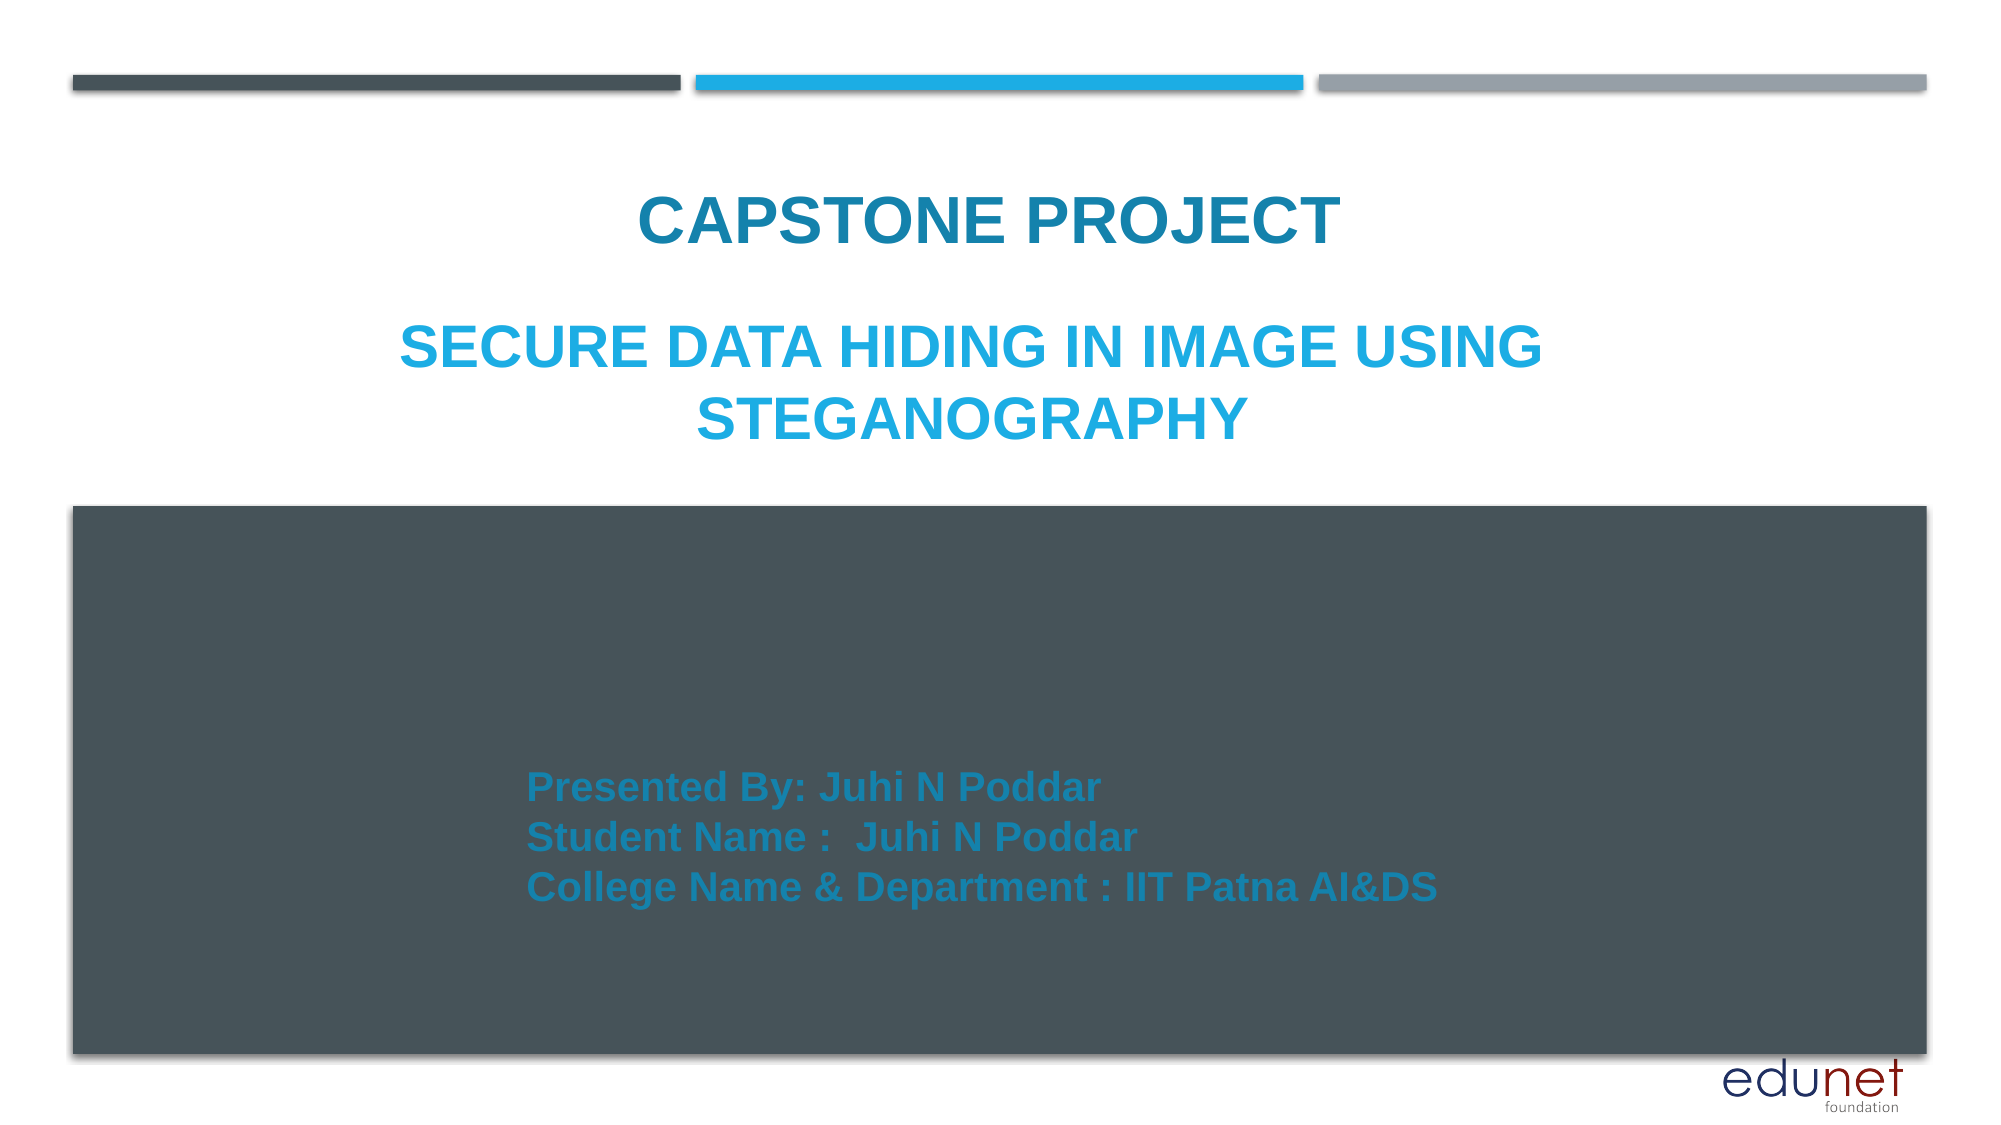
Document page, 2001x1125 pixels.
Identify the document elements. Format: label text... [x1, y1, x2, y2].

text_box CAPSTONE PROJECT [0, 169, 2000, 265]
title Secure Data Hiding in Image Using Steganography [222, 298, 1723, 460]
text_box Presented By: Juhi N Poddar Student Name : Juhi N Poddar College Name & Department : IIT Patna AI&DS [511, 752, 1821, 968]
picture [1719, 1056, 1905, 1116]
